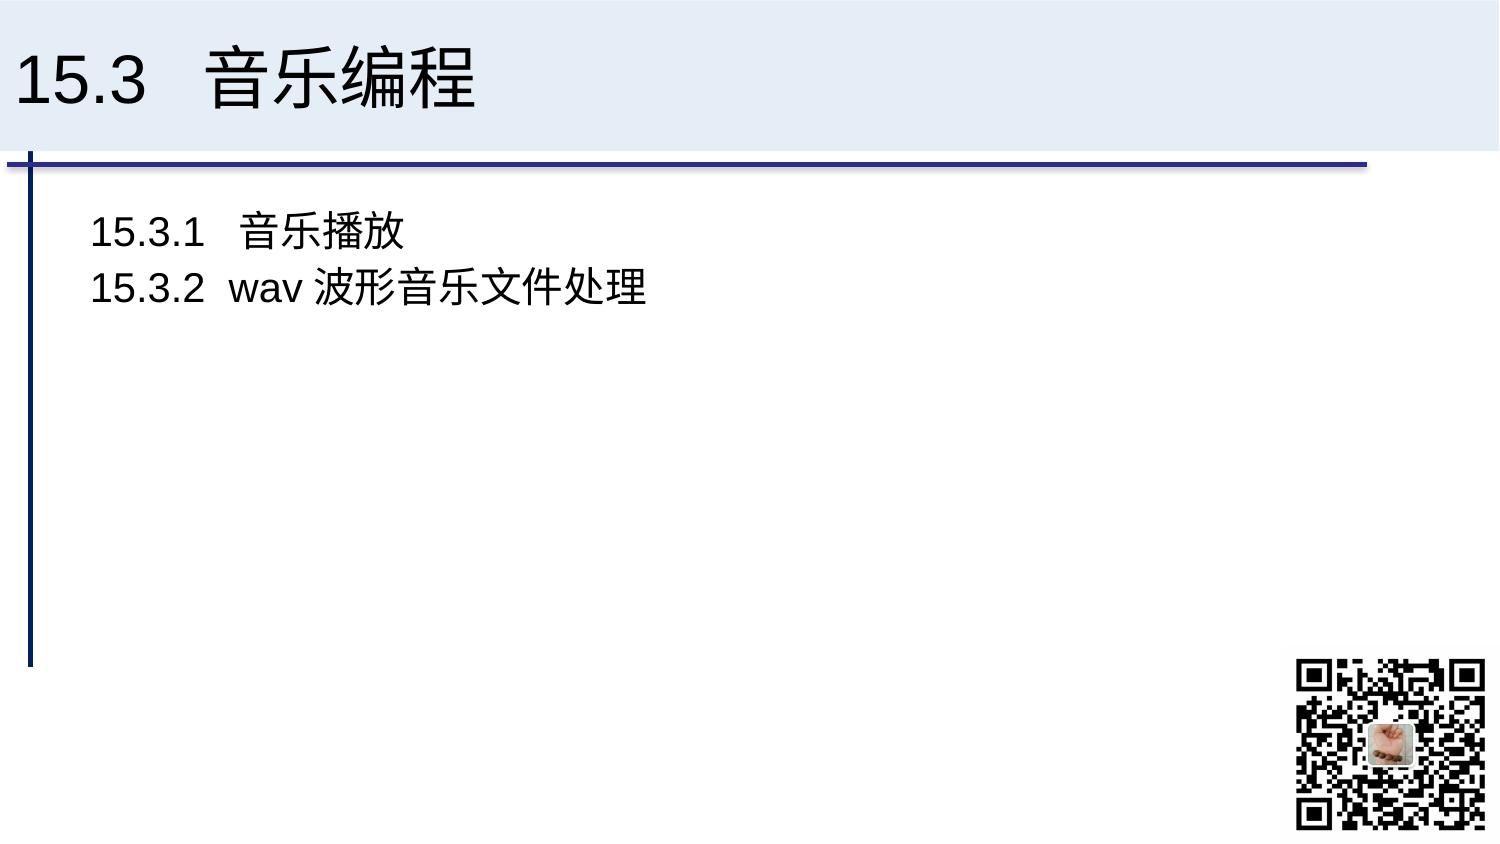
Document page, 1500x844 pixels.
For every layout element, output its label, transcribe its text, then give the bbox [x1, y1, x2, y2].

title 15.3 音乐编程 [0, 0, 1500, 152]
list 15.3.1 音乐播放 15.3.2 wav波形音乐文件处理 [74, 196, 1426, 755]
picture [1281, 645, 1500, 844]
